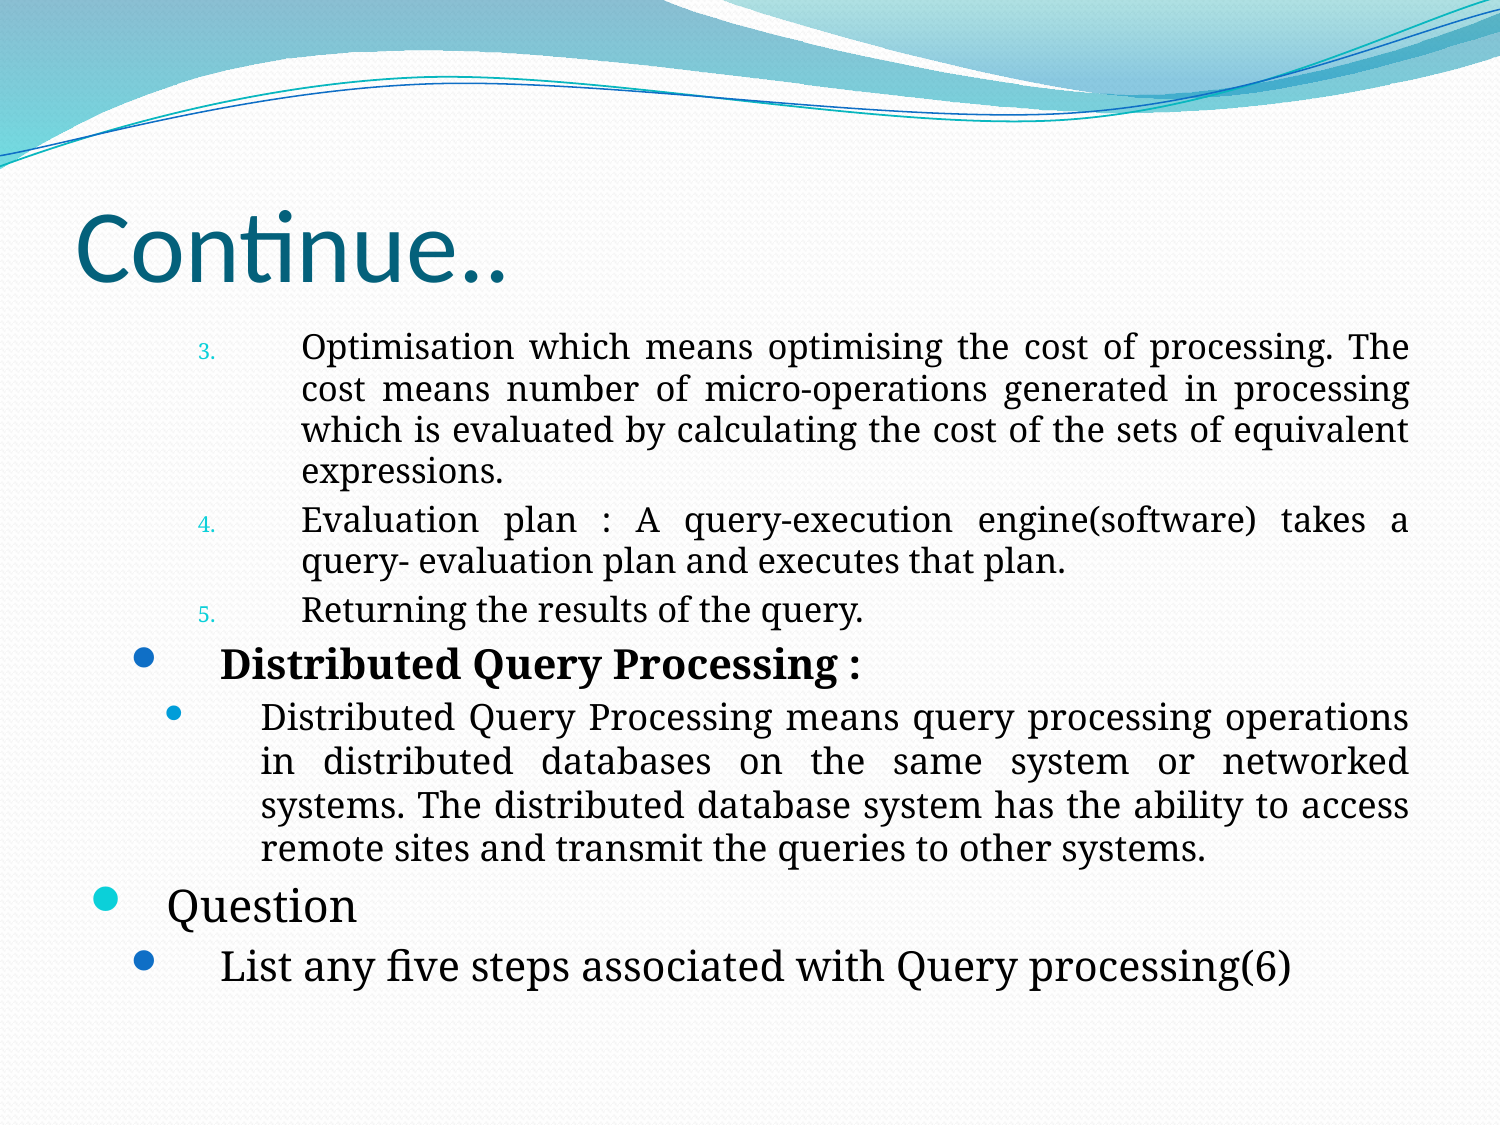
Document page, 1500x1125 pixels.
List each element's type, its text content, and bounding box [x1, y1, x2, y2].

list Optimisation which means optimising the cost of processing. The cost means number of micro-operations generated in processing which is evaluated by calculating the cost of the sets of equivalent expressions. Evaluation plan : A query-execution engine(software) takes a query- evaluation plan and executes that plan. Returning the results of the query. Distributed Query Processing : Distributed Query Processing means query processing operations in distributed databases on the same system or networked systems. The distributed database system has the ability to access remote sites and transmit the queries to other systems. Question List any five steps associated with Query processing(6) [75, 317, 1425, 1038]
title Continue.. [75, 115, 1425, 303]
